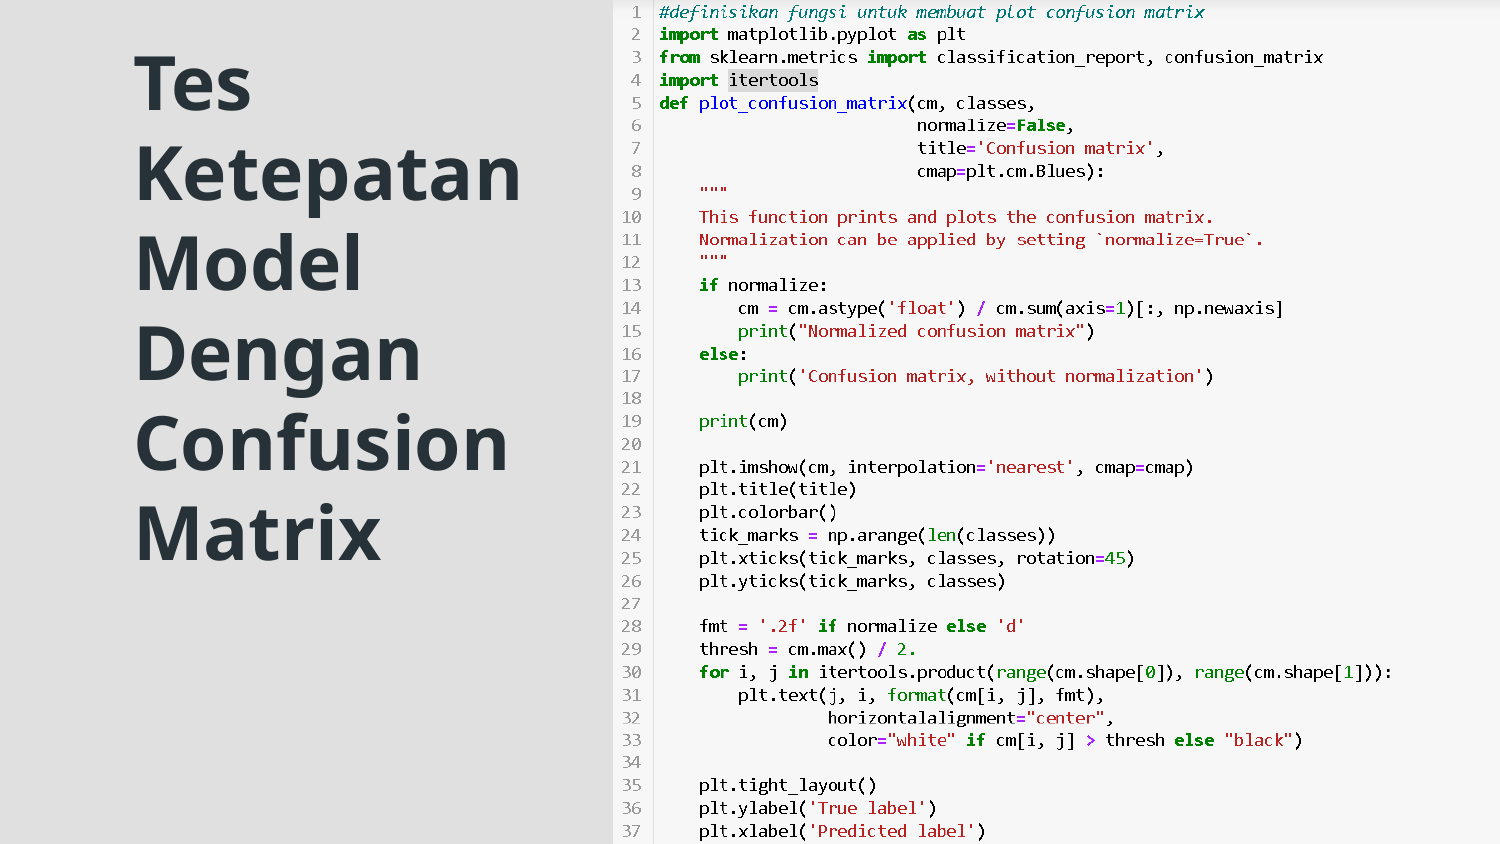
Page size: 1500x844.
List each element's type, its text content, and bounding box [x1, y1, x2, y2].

title Tes Ketepatan Model Dengan Confusion Matrix [118, 20, 608, 756]
picture [613, 0, 1500, 844]
